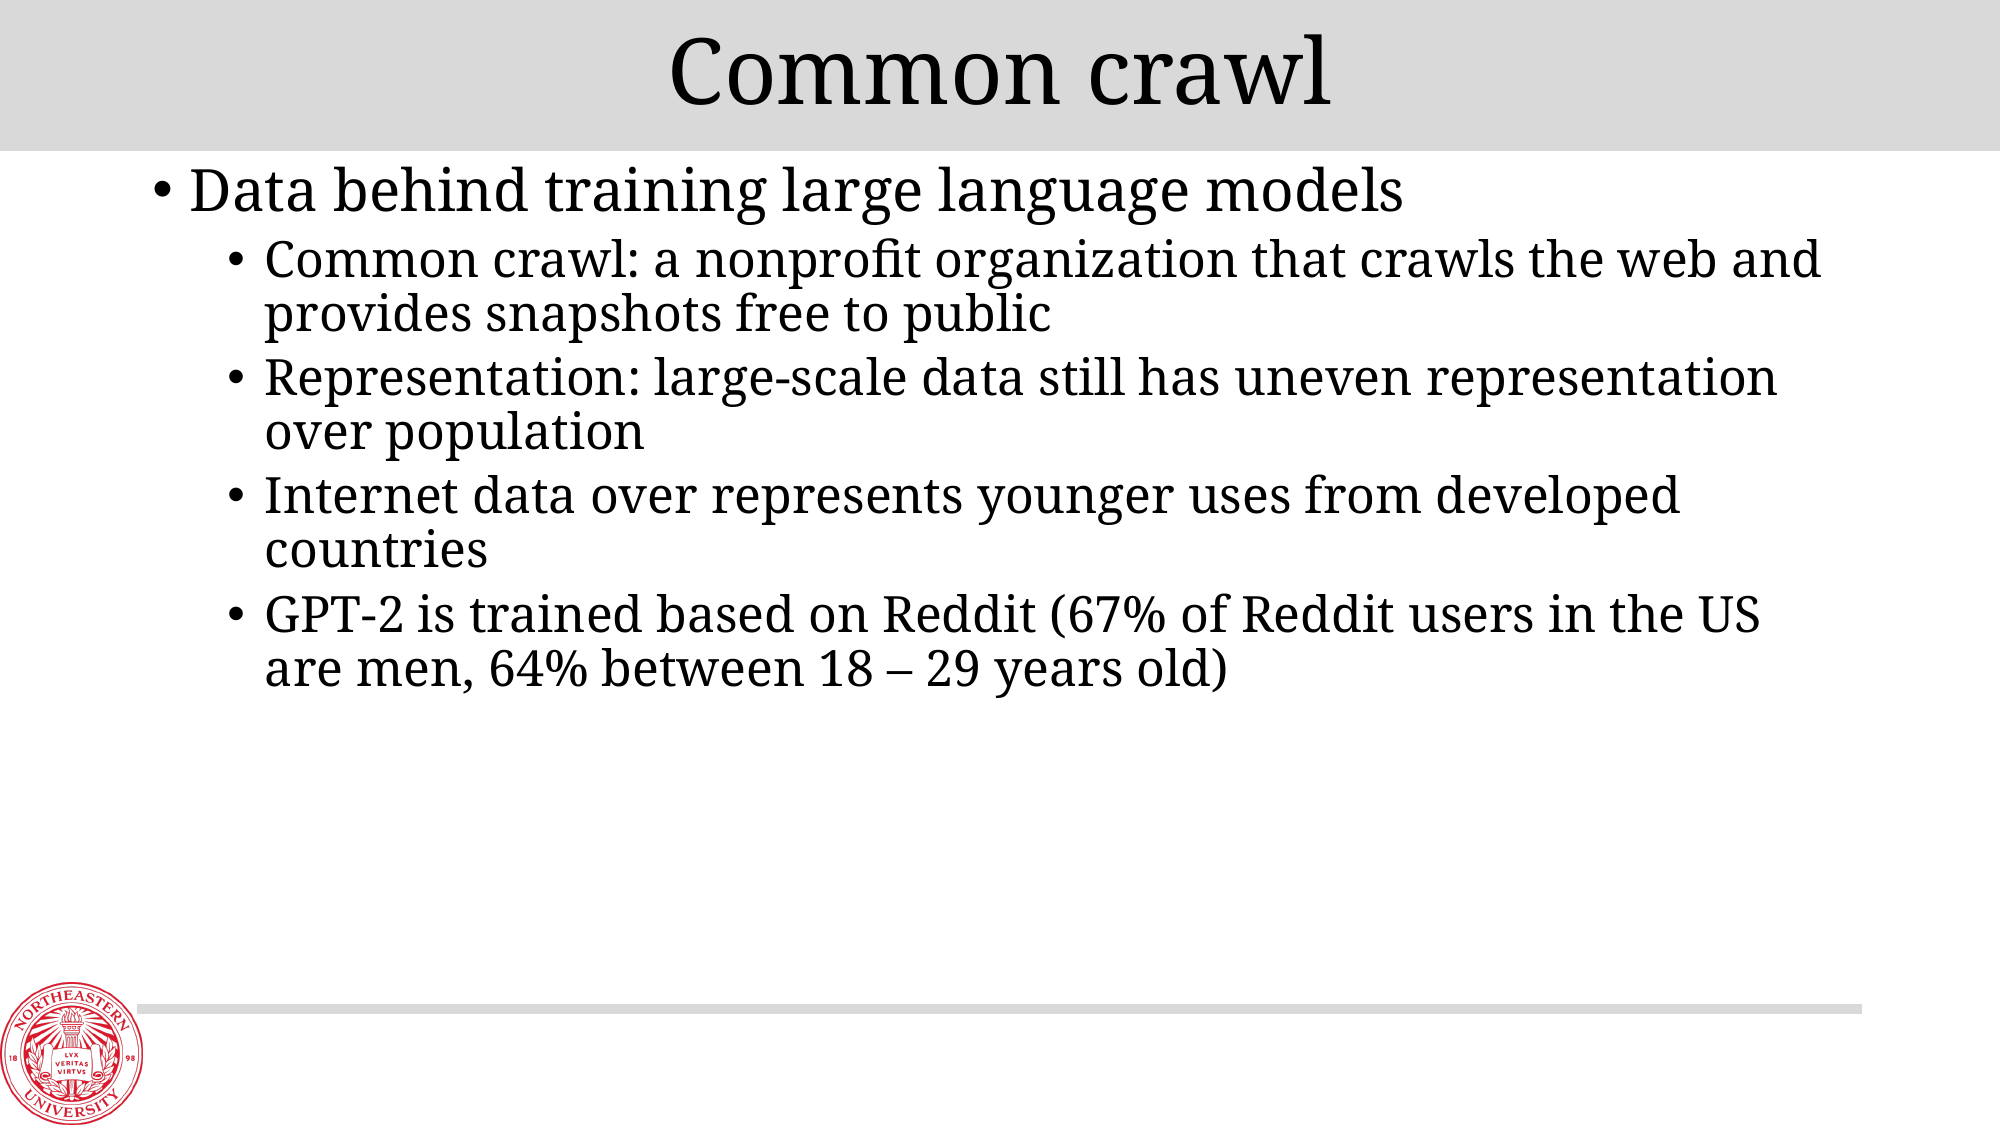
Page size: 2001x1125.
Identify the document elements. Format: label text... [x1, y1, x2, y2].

title Common crawl [0, 0, 2000, 151]
list Data behind training large language models Common crawl: a nonprofit organization that crawls the web and provides snapshots free to public Representation: large-scale data still has uneven representation over population Internet data over represents younger uses from developed countries GPT-2 is trained based on Reddit (67% of Reddit users in the US are men, 64% between 18 – 29 years old) [137, 153, 1863, 975]
picture [0, 982, 143, 1125]
